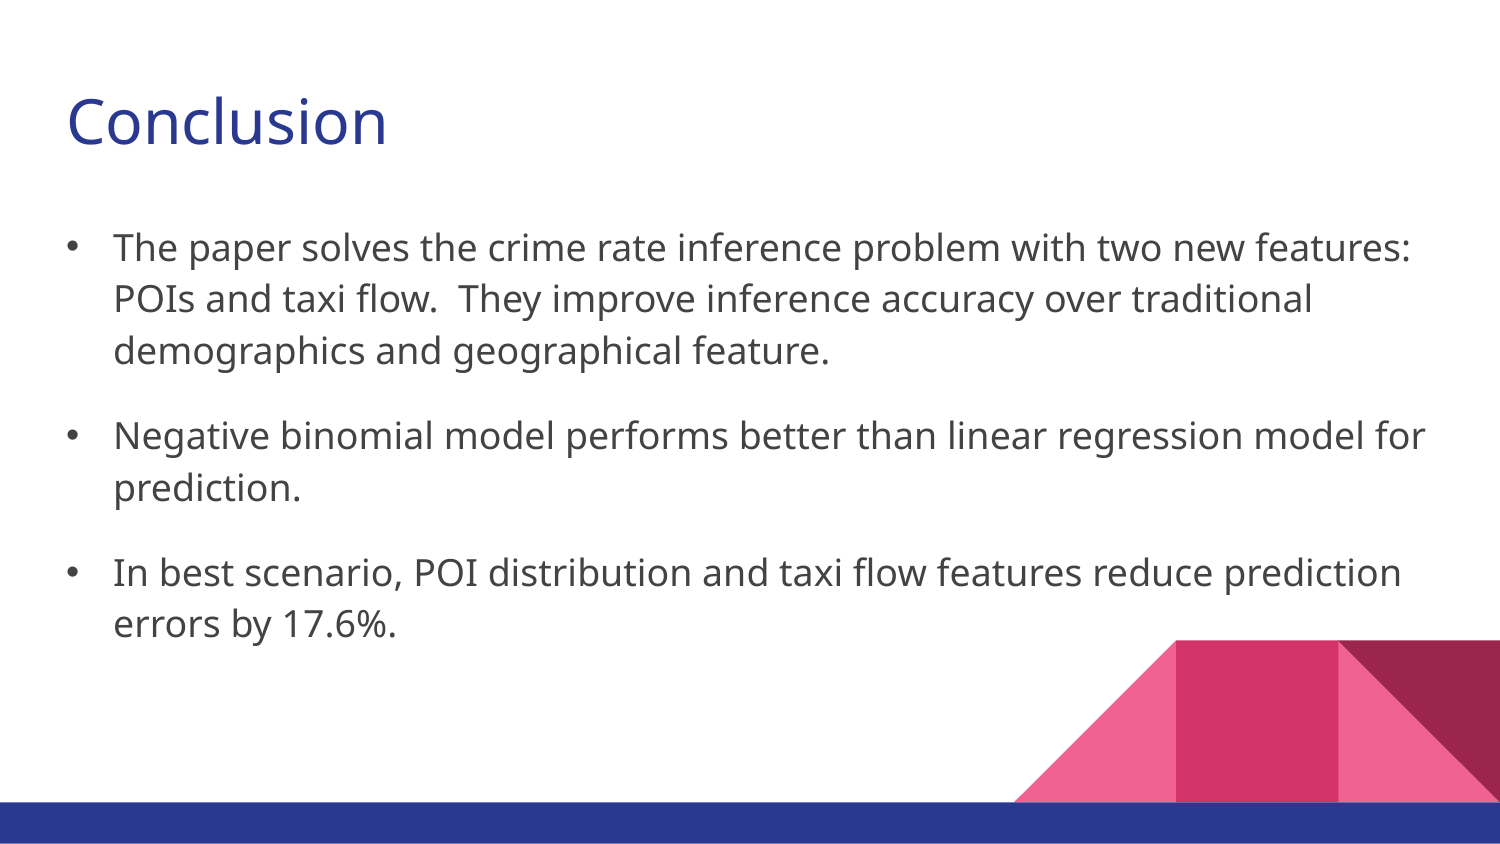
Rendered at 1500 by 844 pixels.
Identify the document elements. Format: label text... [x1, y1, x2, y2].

list The paper solves the crime rate inference problem with two new features: POIs and taxi flow. They improve inference accuracy over traditional demographics and geographical feature. Negative binomial model performs better than linear regression model for prediction. In best scenario, POI distribution and taxi flow features reduce prediction errors by 17.6%. [51, 201, 1449, 750]
title Conclusion [51, 67, 1449, 167]
